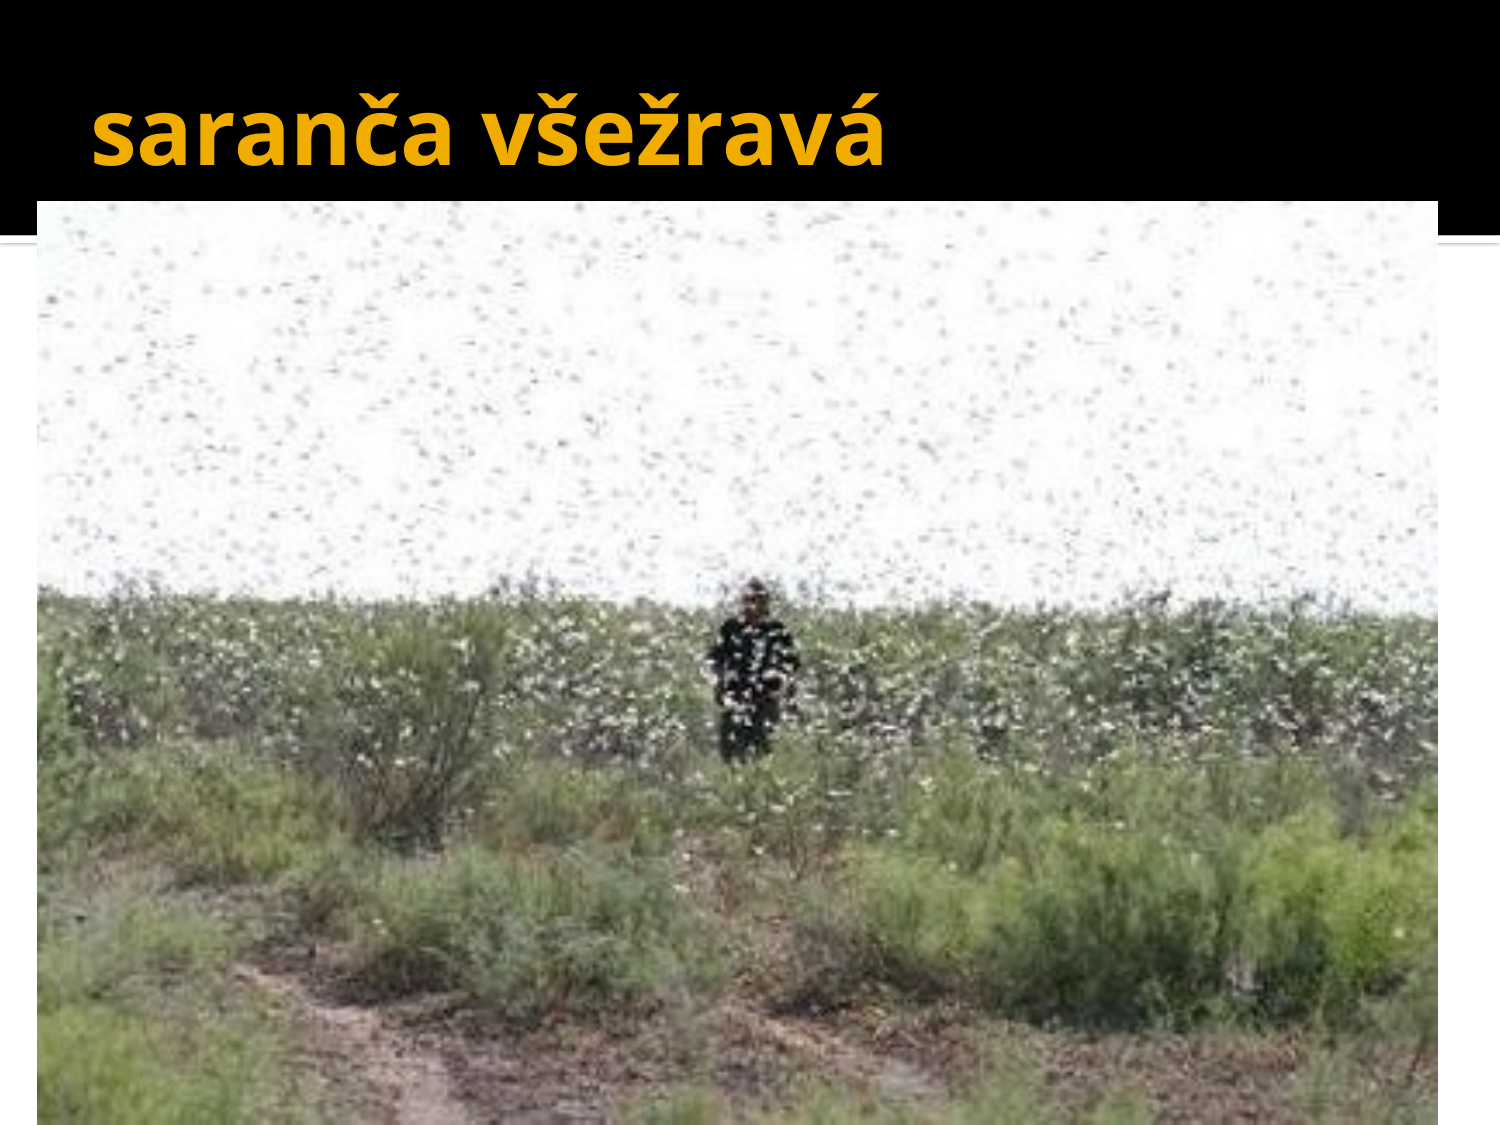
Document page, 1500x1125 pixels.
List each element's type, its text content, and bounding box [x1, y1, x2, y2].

title saranča všežravá [75, 25, 1425, 201]
picture [37, 201, 1438, 1125]
